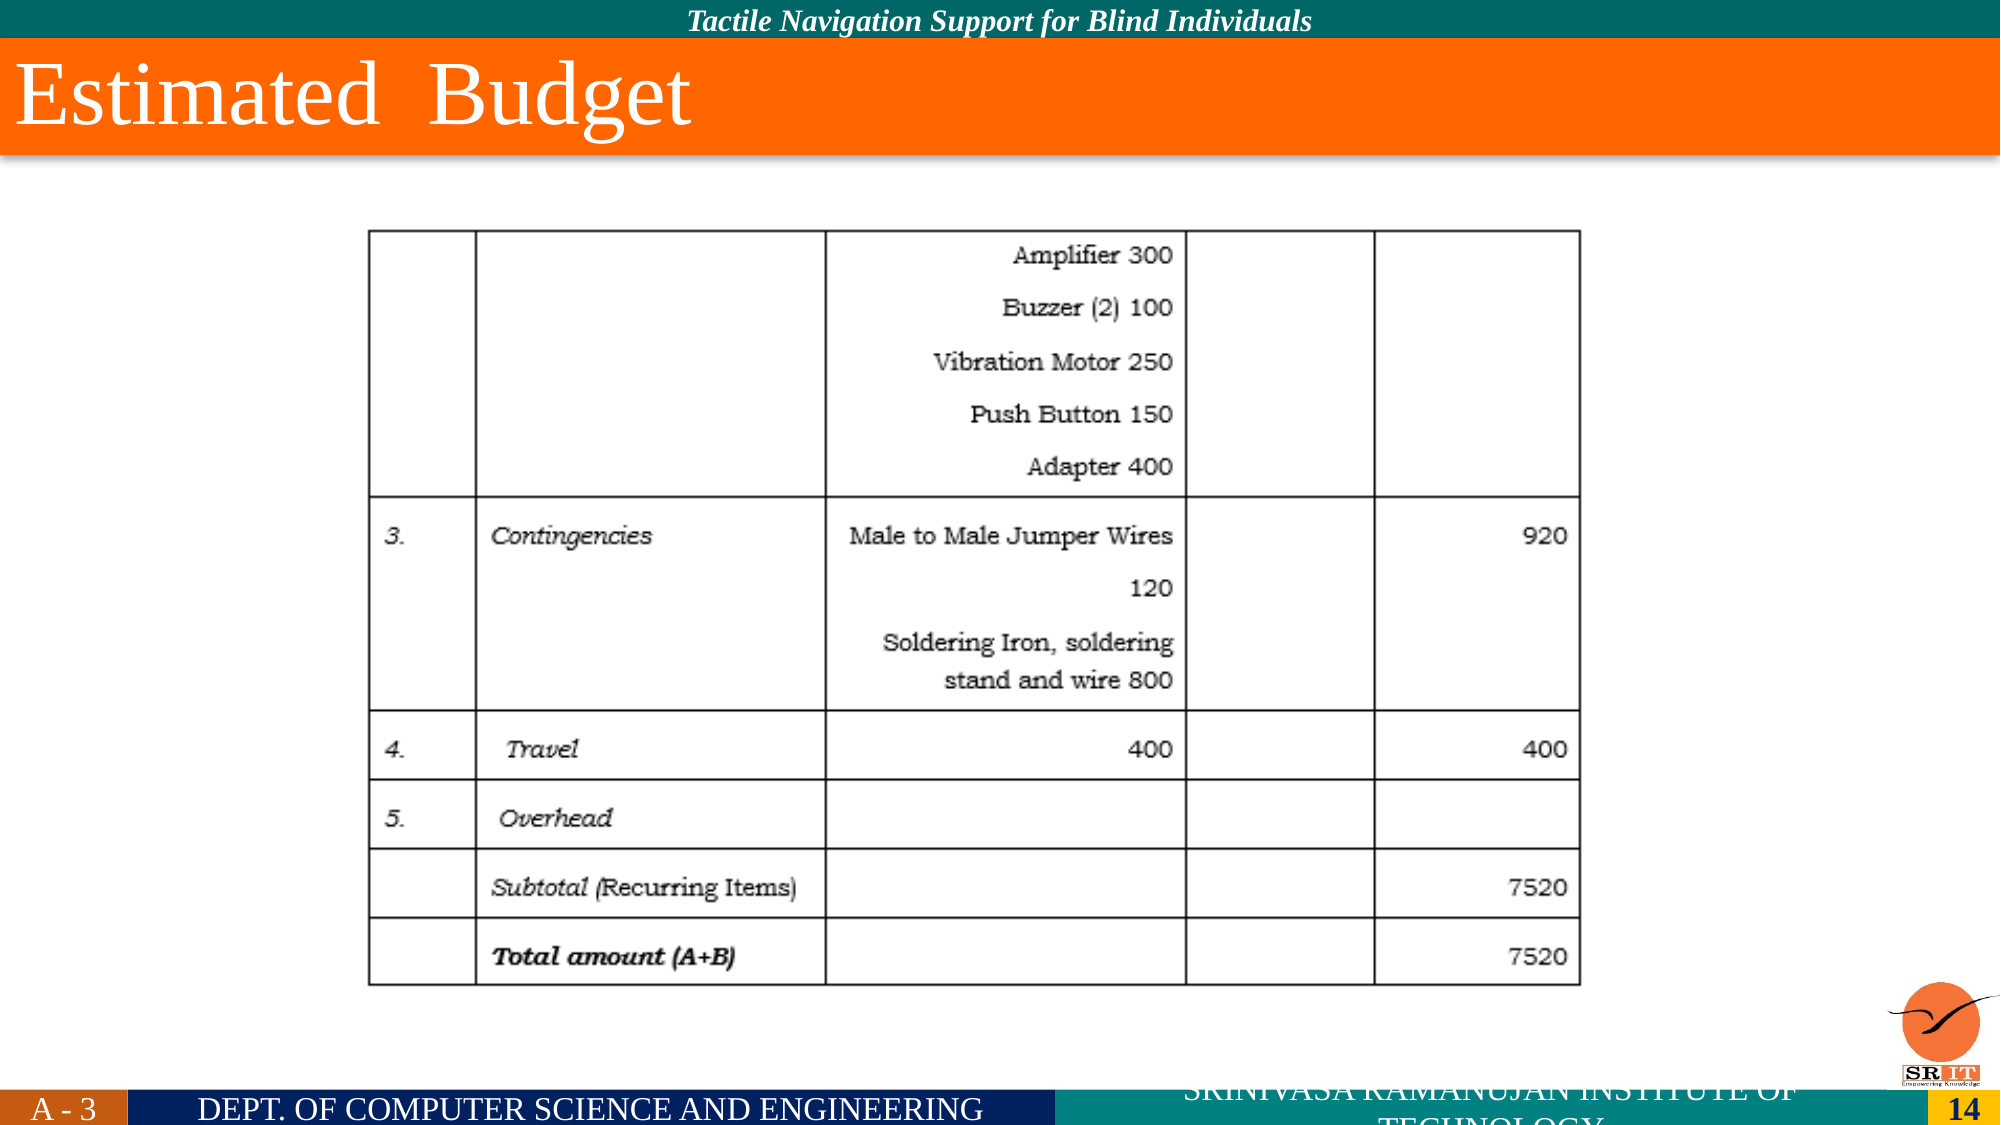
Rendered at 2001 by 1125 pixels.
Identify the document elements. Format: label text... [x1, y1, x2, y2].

title Estimated Budget [0, 38, 2000, 156]
picture [1887, 977, 2000, 1090]
picture [354, 219, 1592, 1001]
